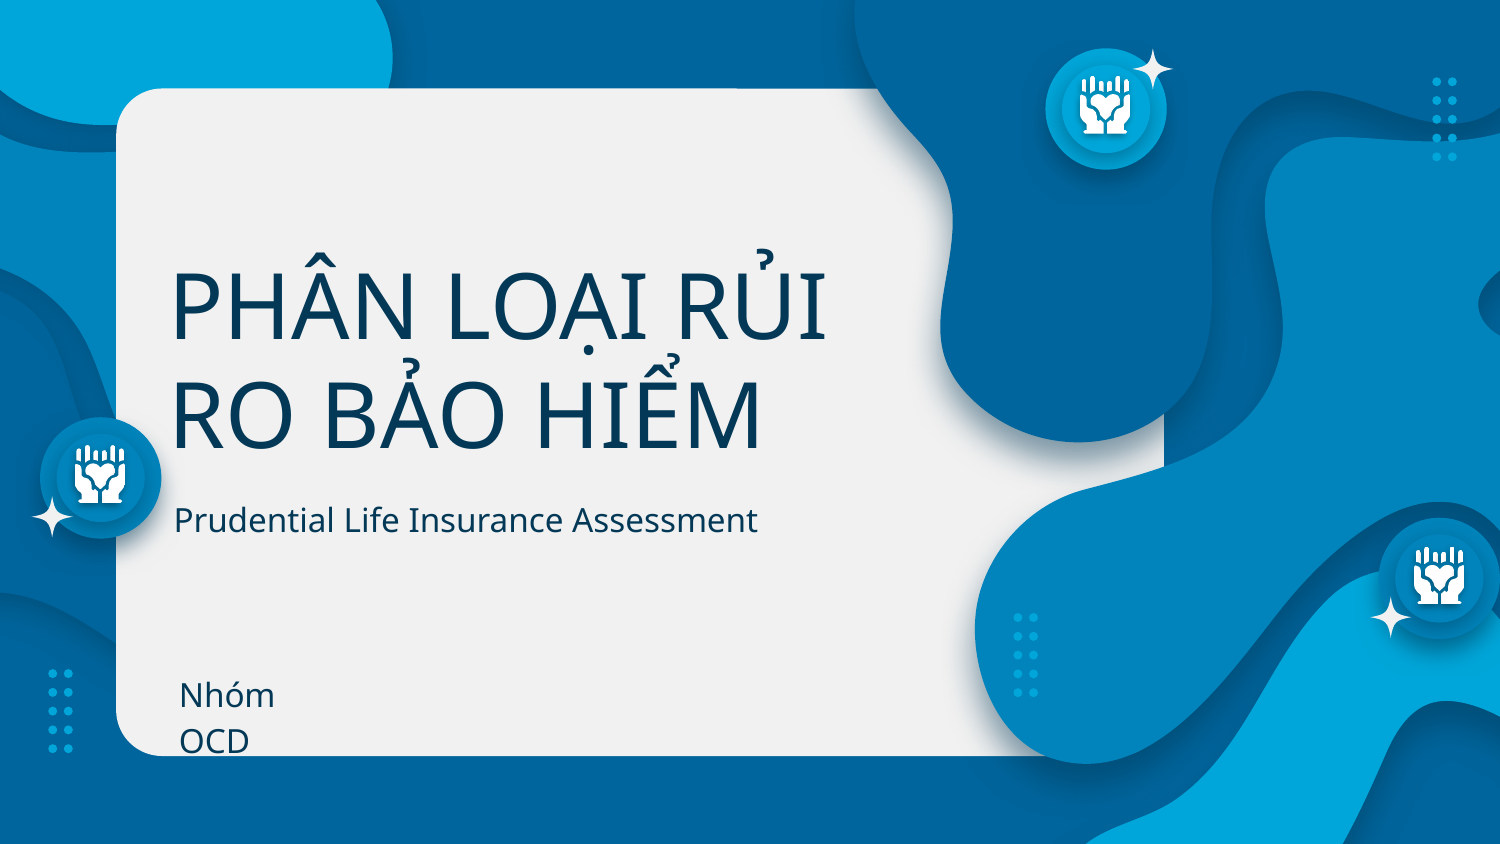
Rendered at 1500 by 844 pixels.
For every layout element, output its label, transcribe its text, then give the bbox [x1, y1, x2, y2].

text_box Nhóm OCD [163, 653, 364, 732]
text_box [116, 548, 755, 757]
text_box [31, 416, 162, 539]
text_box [1431, 76, 1458, 162]
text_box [760, 0, 1500, 844]
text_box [1013, 612, 1039, 698]
text_box [116, 88, 755, 415]
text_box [1369, 517, 1500, 640]
subtitle Prudential Life Insurance Assessment [158, 478, 755, 557]
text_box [74, 444, 126, 504]
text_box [1413, 546, 1466, 605]
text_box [1045, 48, 1174, 170]
title PHÂN LOẠI RỦI RO BẢO HIỂM [153, 223, 755, 478]
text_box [1079, 75, 1131, 134]
